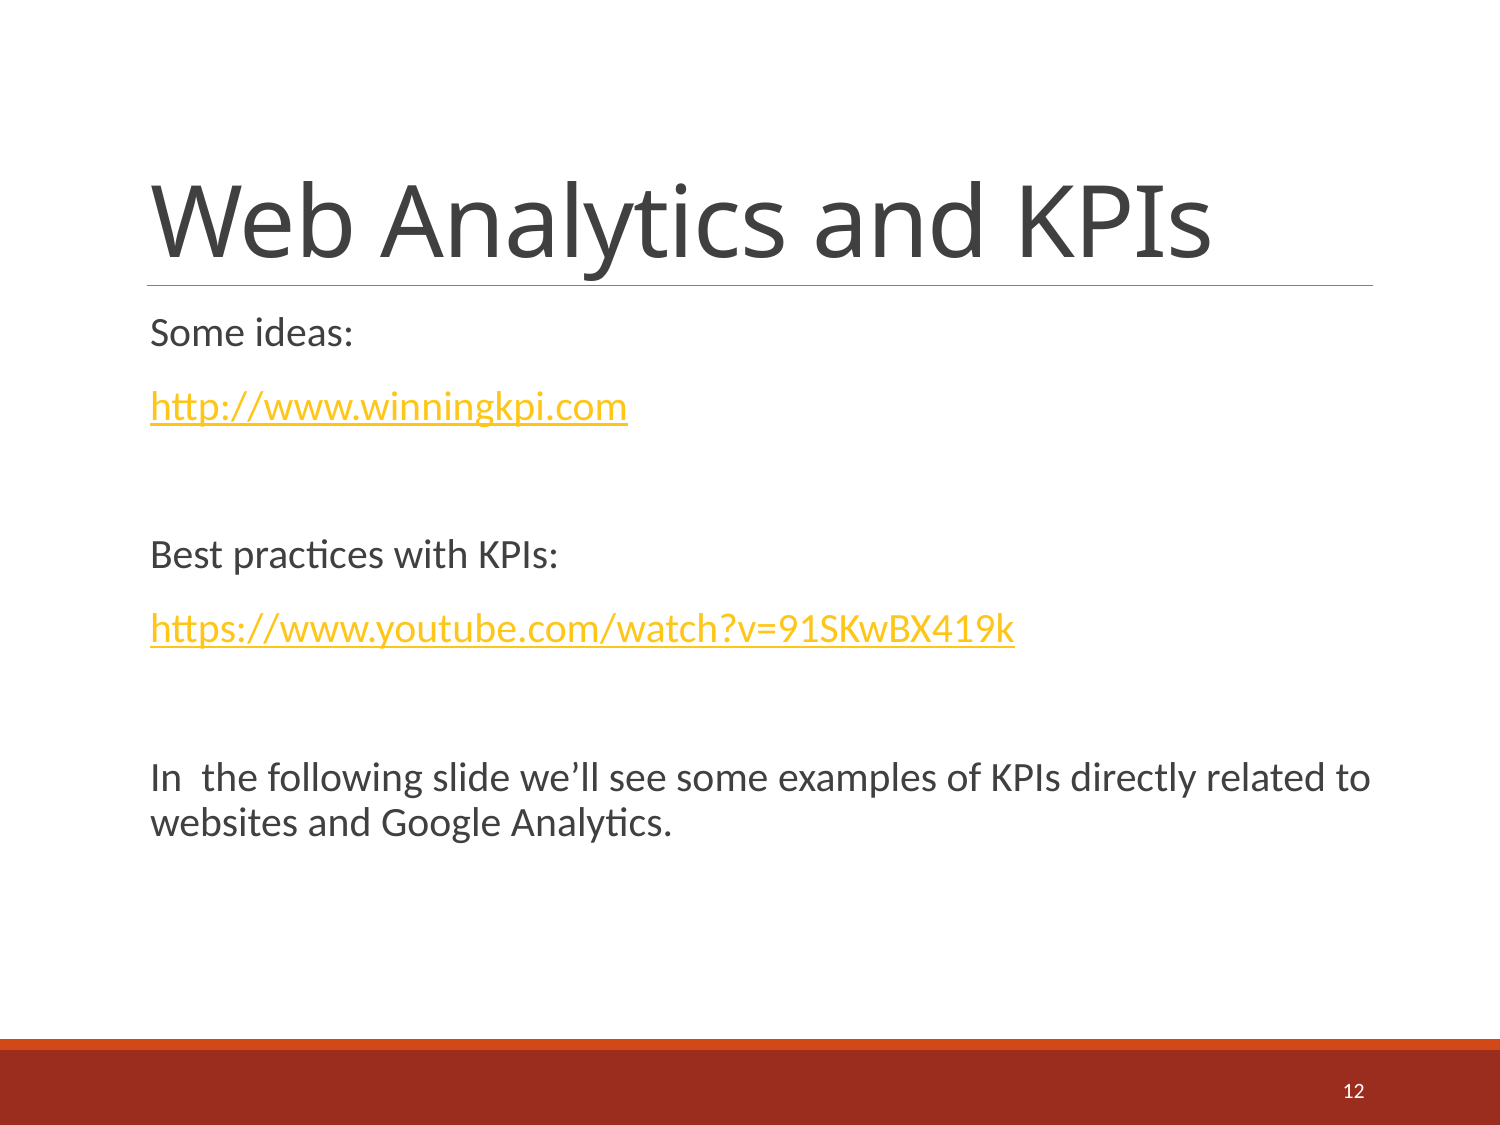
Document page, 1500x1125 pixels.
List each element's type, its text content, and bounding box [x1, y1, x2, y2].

title Web Analytics and KPIs [135, 47, 1373, 285]
slide_number 12 [1218, 1059, 1380, 1120]
list Some ideas: http://www.winningkpi.com Best practices with KPIs: https://www.youtube.com/watch?v=91SKwBX419k In the following slide we’ll see some examples of KPIs directly related to websites and Google Analytics. [135, 302, 1373, 963]
